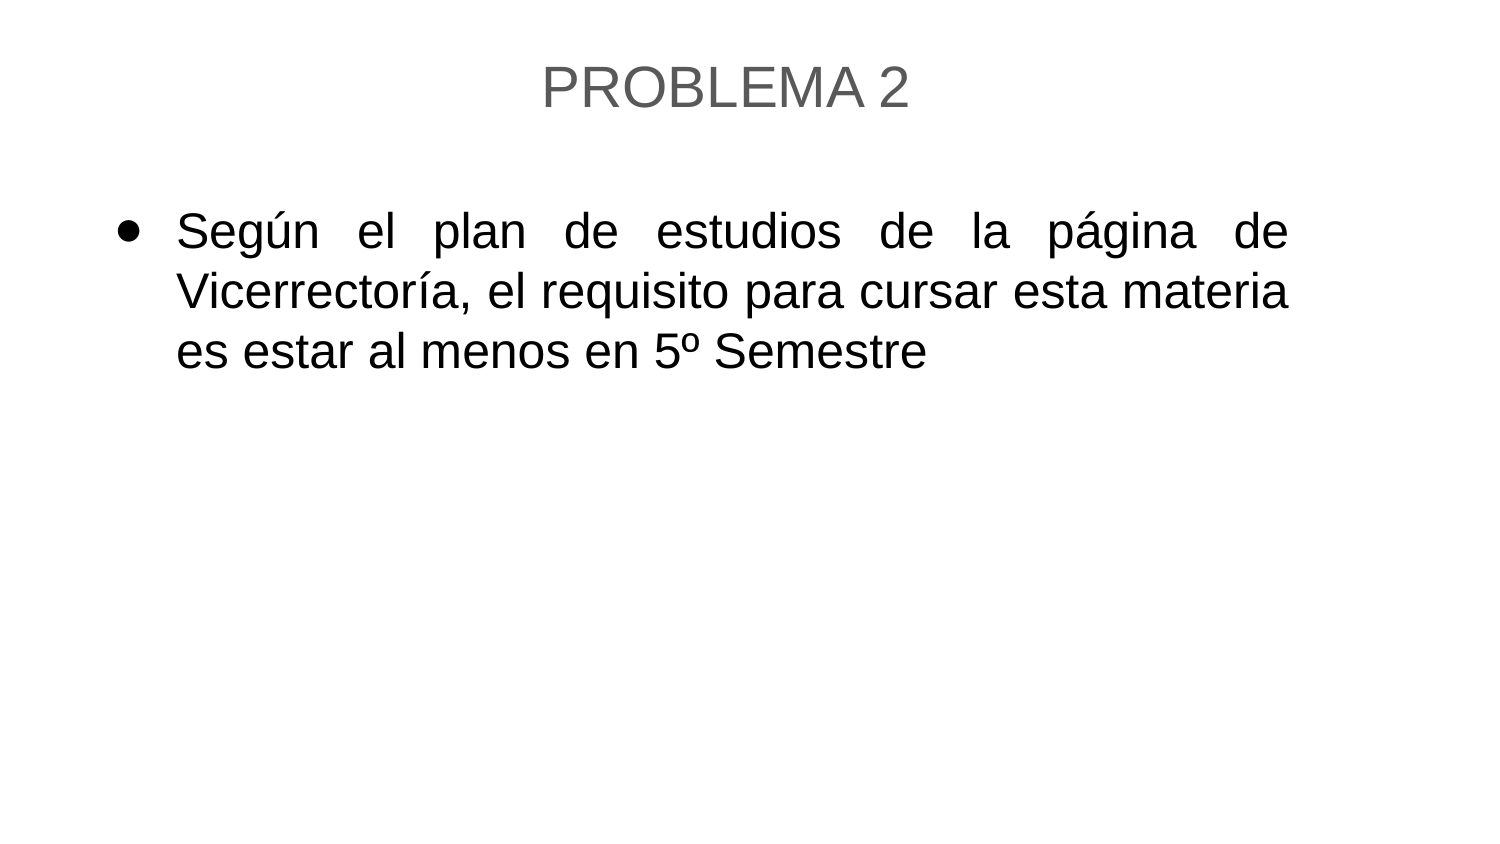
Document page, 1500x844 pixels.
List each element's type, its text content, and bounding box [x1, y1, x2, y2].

text_box Según el plan de estudios de la página de Vicerrectoría, el requisito para cursar esta materia es estar al menos en 5º Semestre [86, 183, 1305, 646]
subtitle PROBLEMA 2 [27, 34, 1426, 165]
